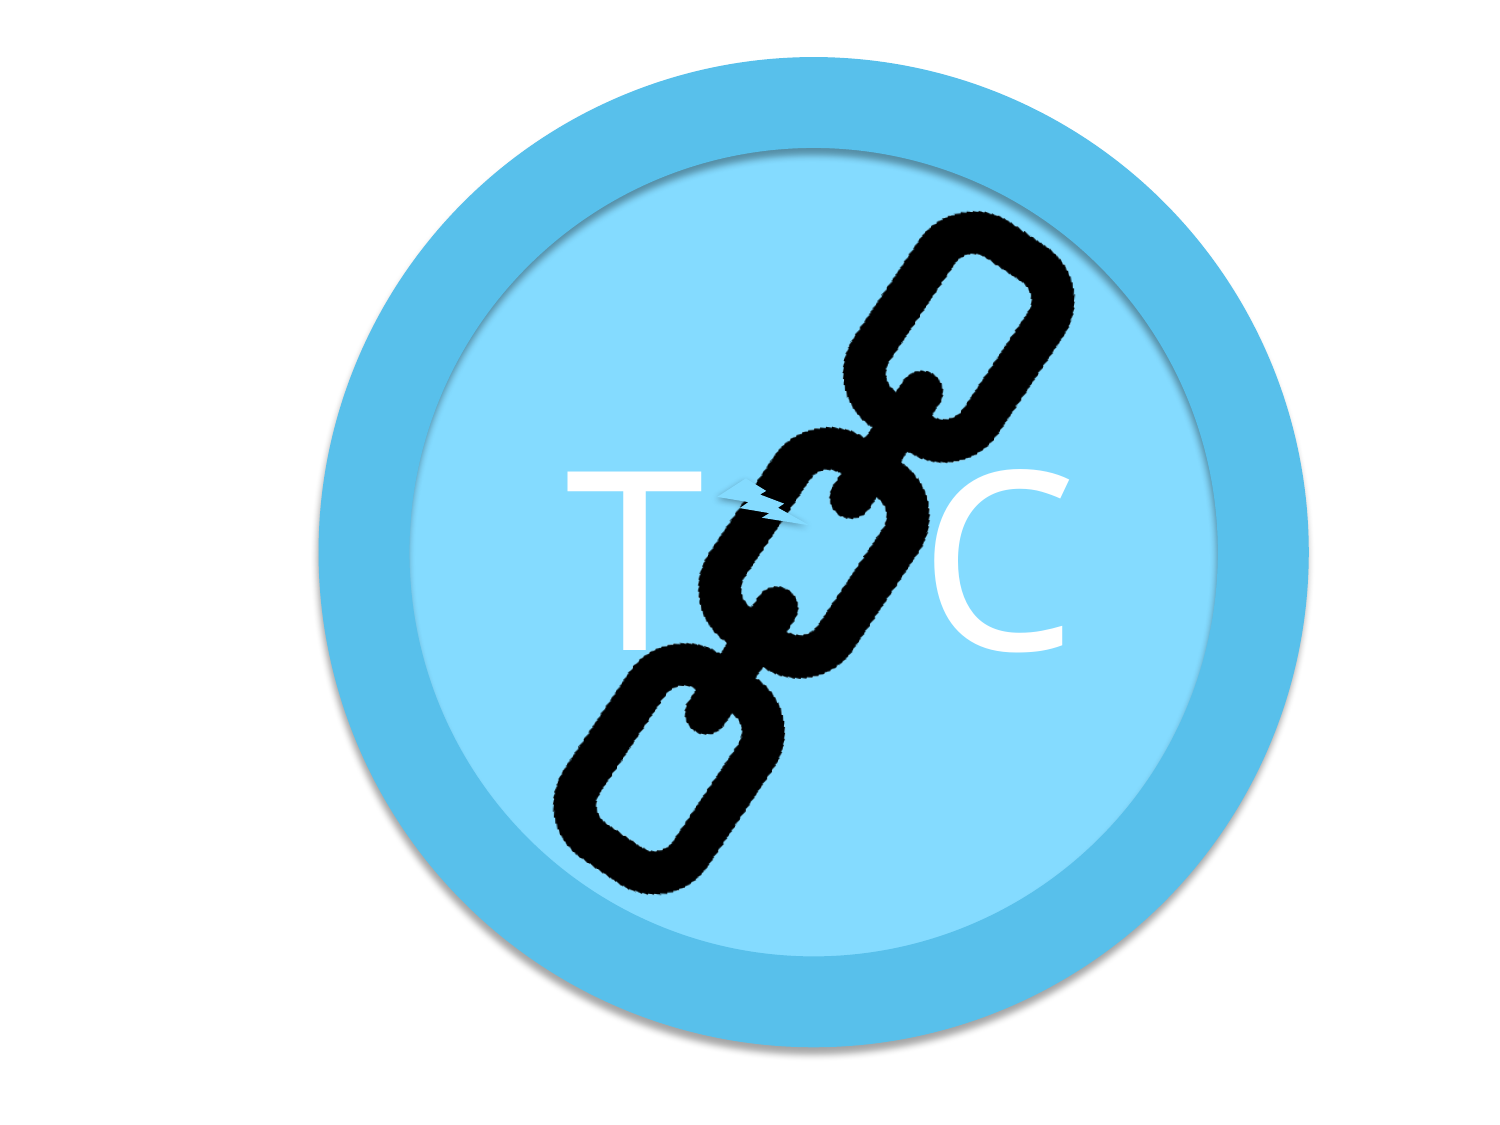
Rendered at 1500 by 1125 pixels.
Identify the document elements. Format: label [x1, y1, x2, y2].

text_box [318, 56, 1309, 1048]
